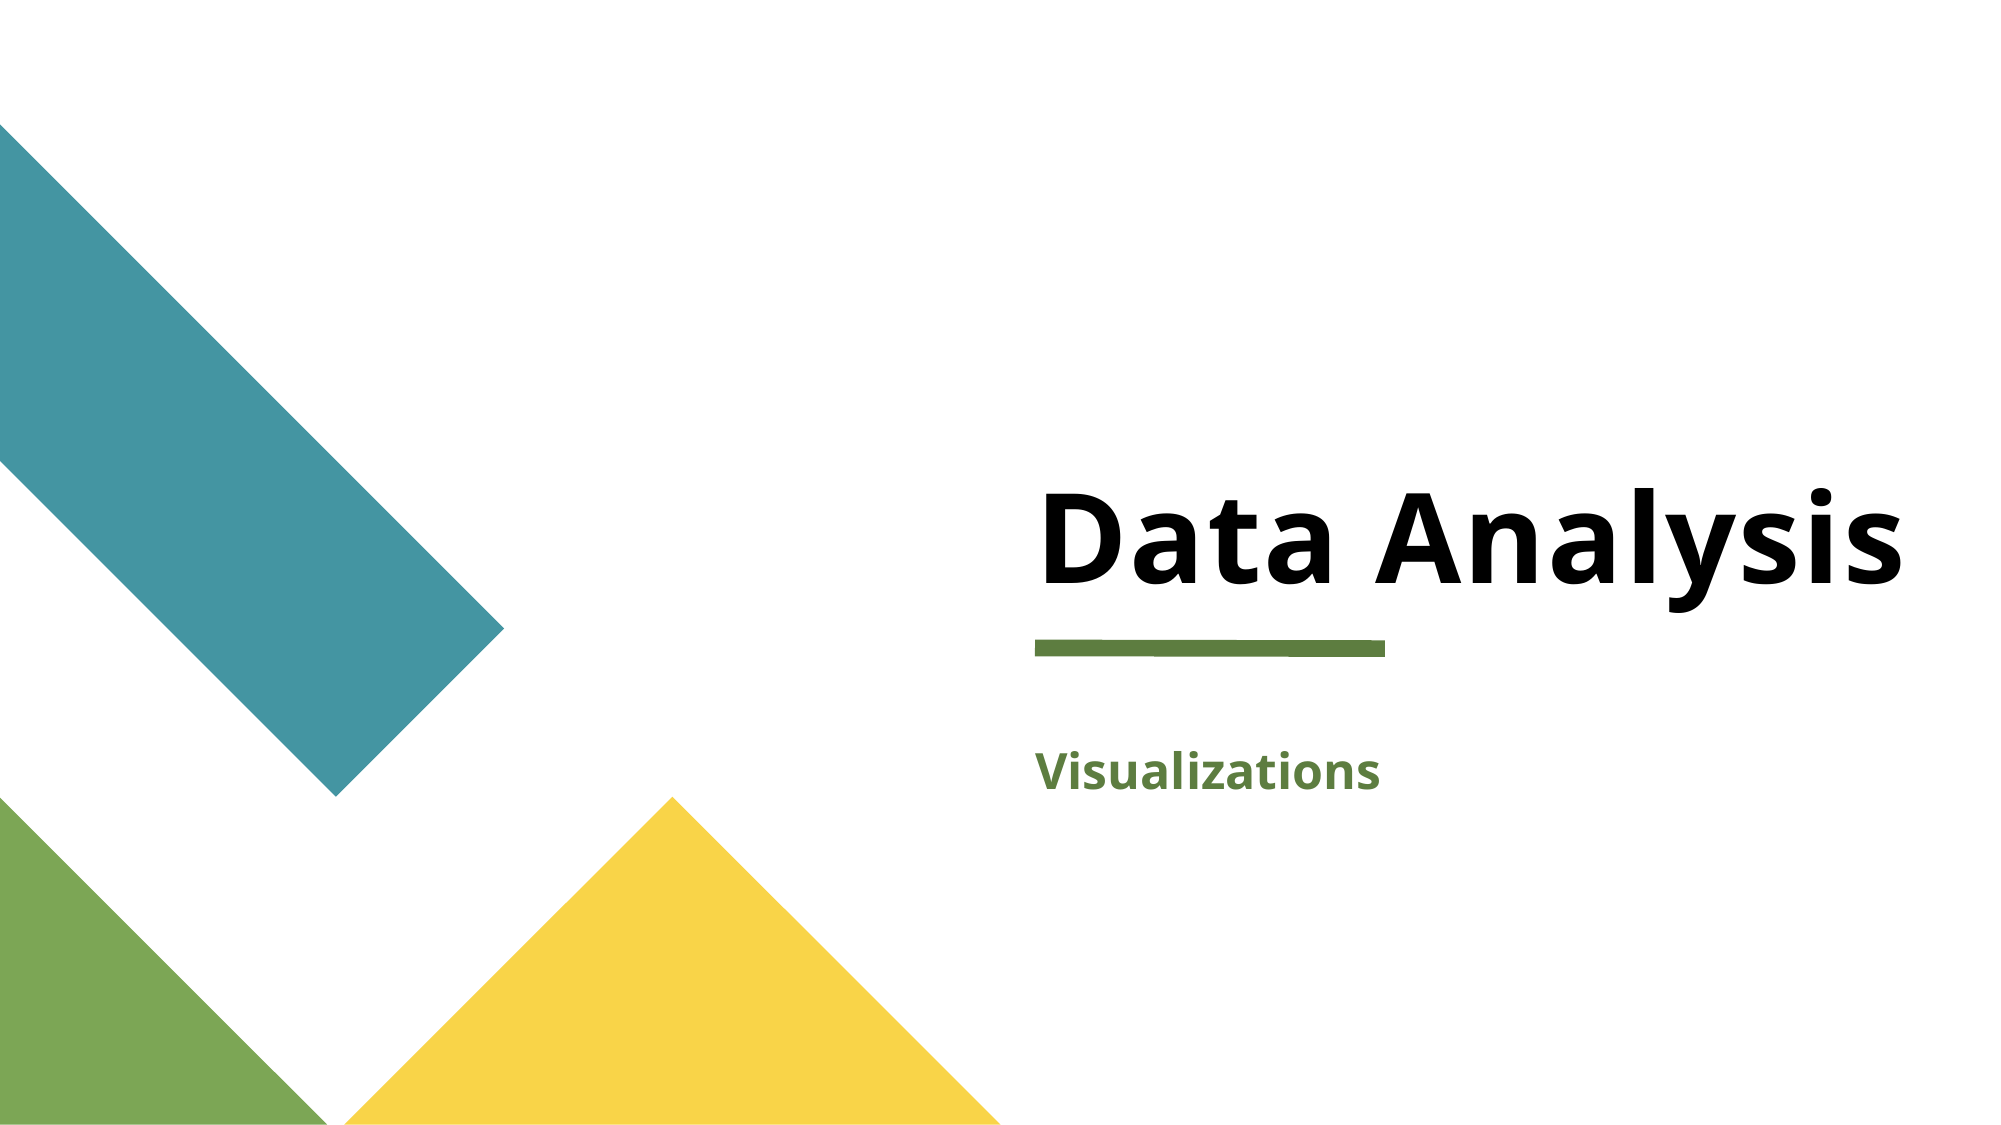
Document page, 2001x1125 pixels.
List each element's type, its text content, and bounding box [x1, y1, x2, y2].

list Visualizations [1035, 746, 1936, 1017]
title Data Analysis [1035, 67, 1936, 608]
